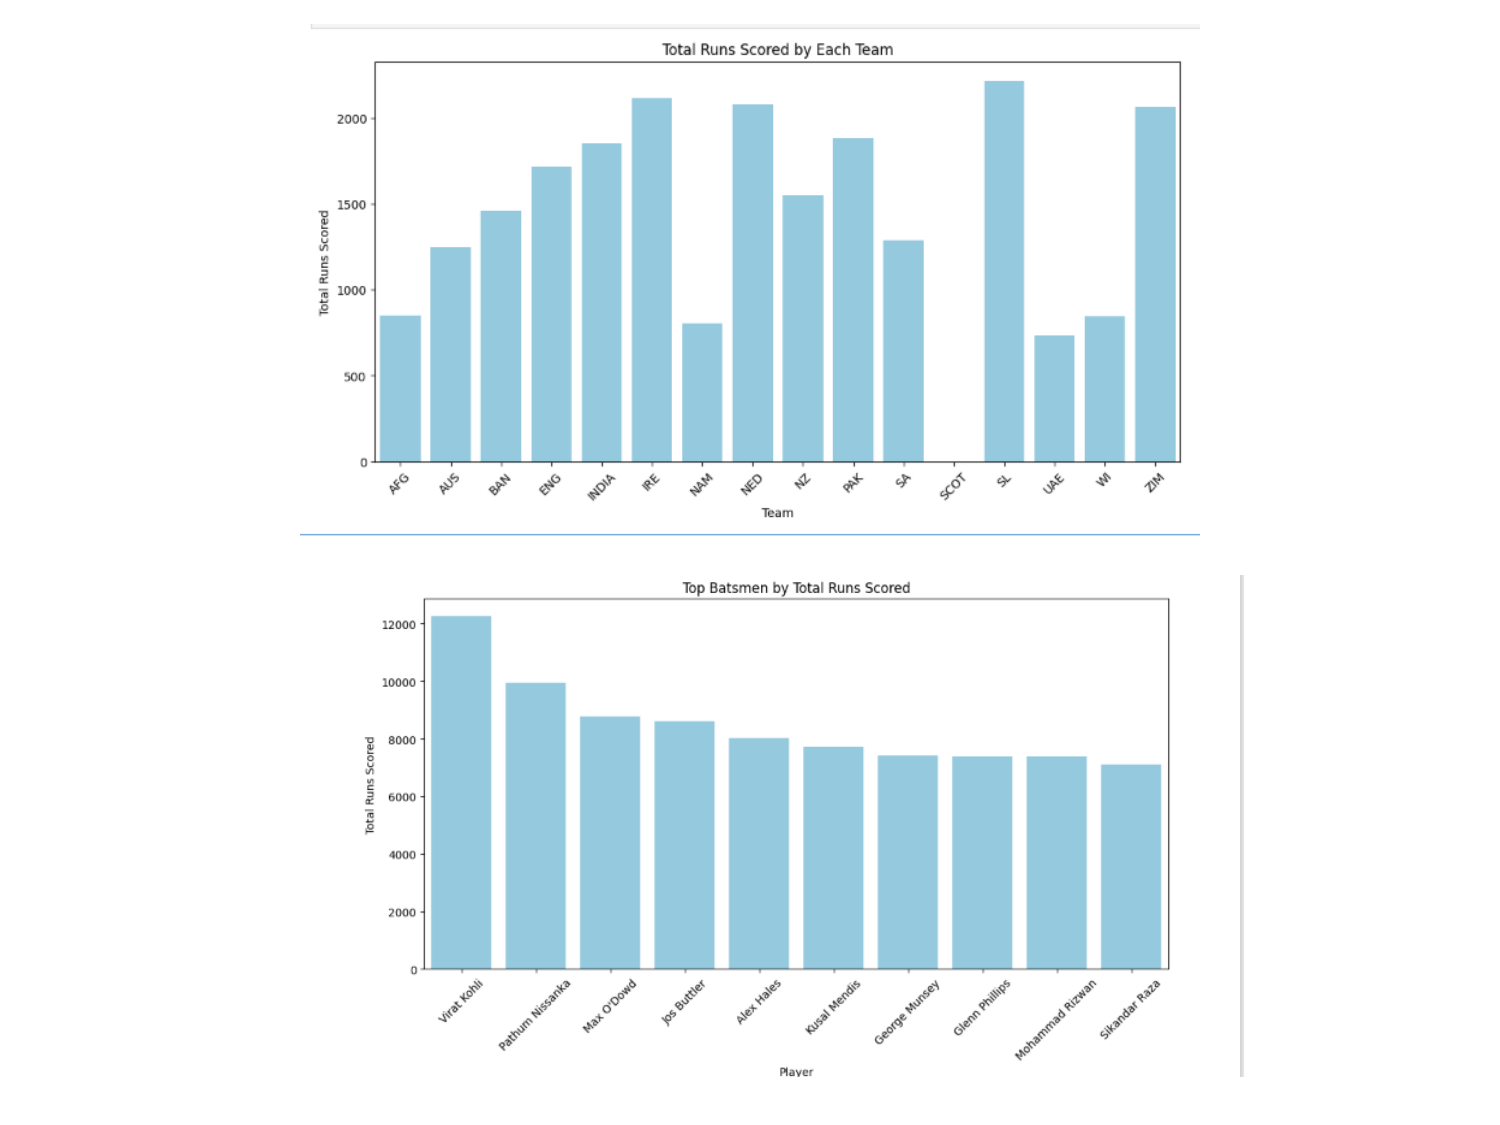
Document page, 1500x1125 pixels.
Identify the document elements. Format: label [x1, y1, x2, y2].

picture [299, 24, 1201, 547]
picture [337, 574, 1245, 1078]
